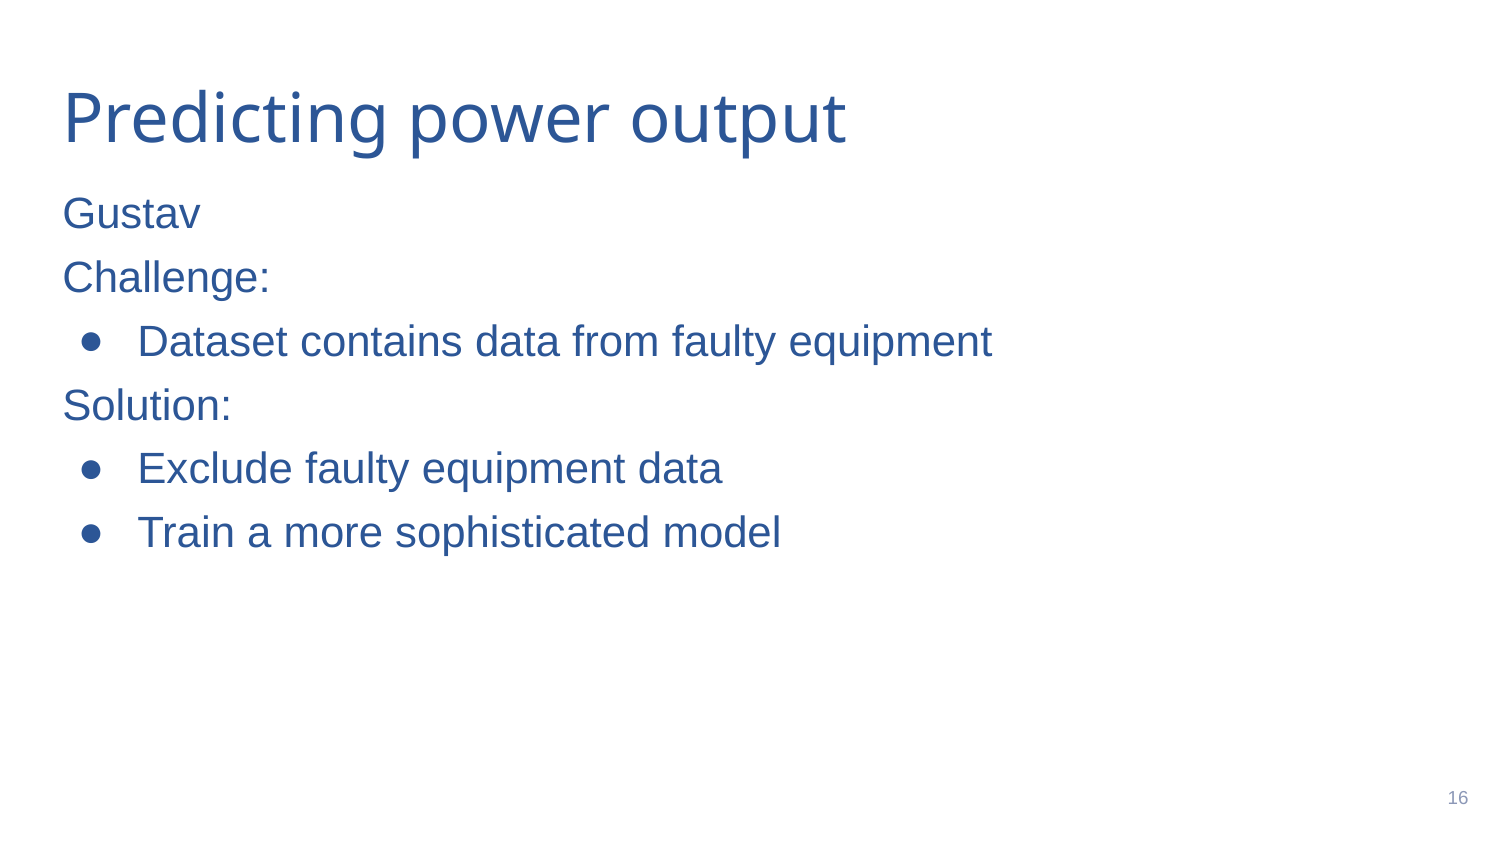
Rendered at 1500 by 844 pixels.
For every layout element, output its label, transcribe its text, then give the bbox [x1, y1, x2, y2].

slide_number ‹#› [1389, 764, 1480, 830]
title Predicting power output [51, 72, 1449, 167]
list Gustav Challenge: Dataset contains data from faulty equipment Solution: Exclude faulty equipment data Train a more sophisticated model [51, 185, 1449, 746]
